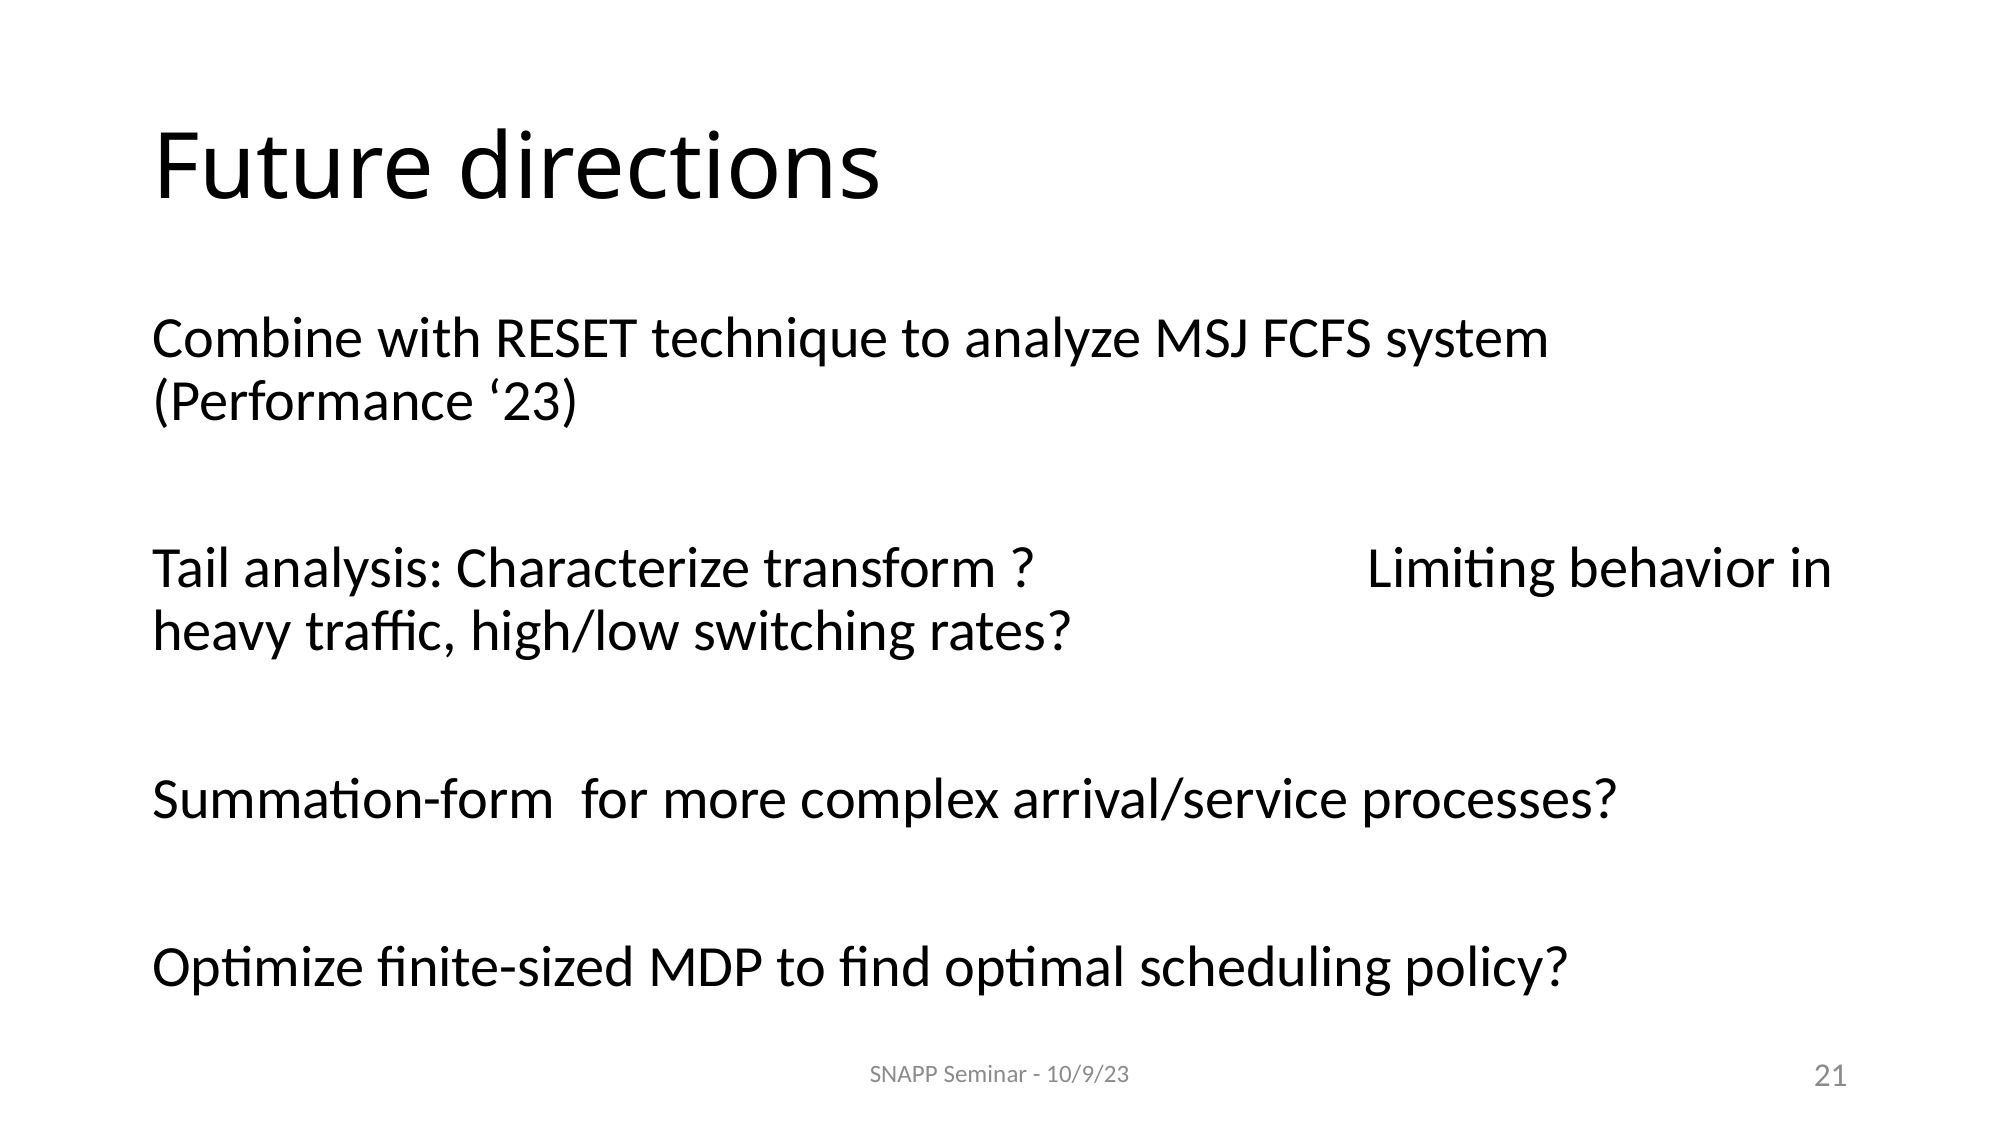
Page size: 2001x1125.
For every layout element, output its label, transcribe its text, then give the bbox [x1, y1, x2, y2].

title Future directions [137, 59, 1863, 278]
footer SNAPP Seminar - 10/9/23 [662, 1042, 1338, 1103]
slide_number 21 [1412, 1042, 1863, 1103]
